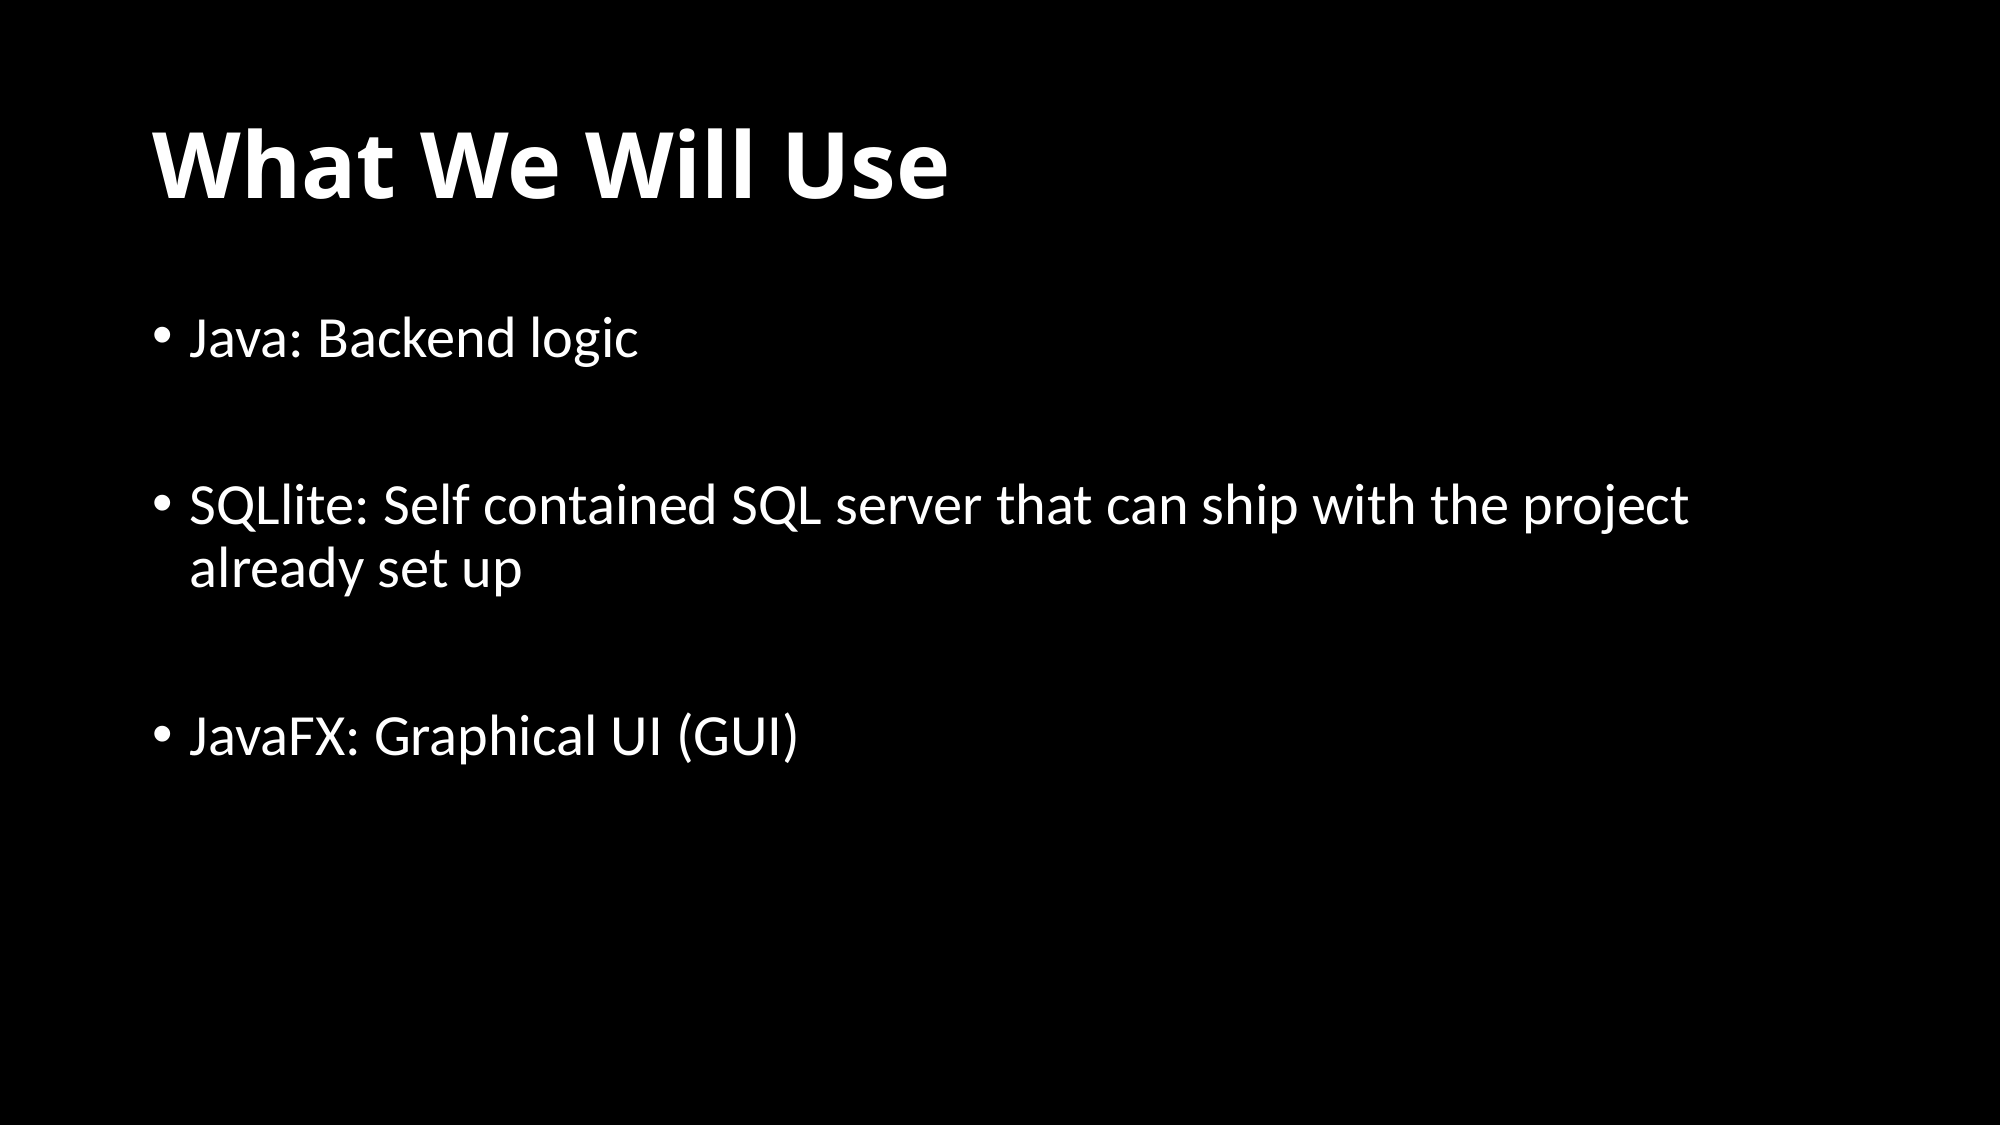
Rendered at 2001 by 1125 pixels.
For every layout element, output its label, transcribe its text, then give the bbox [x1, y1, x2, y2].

title What We Will Use [137, 59, 1863, 278]
list Java: Backend logic SQLlite: Self contained SQL server that can ship with the project already set up JavaFX: Graphical UI (GUI) [137, 299, 1863, 1014]
